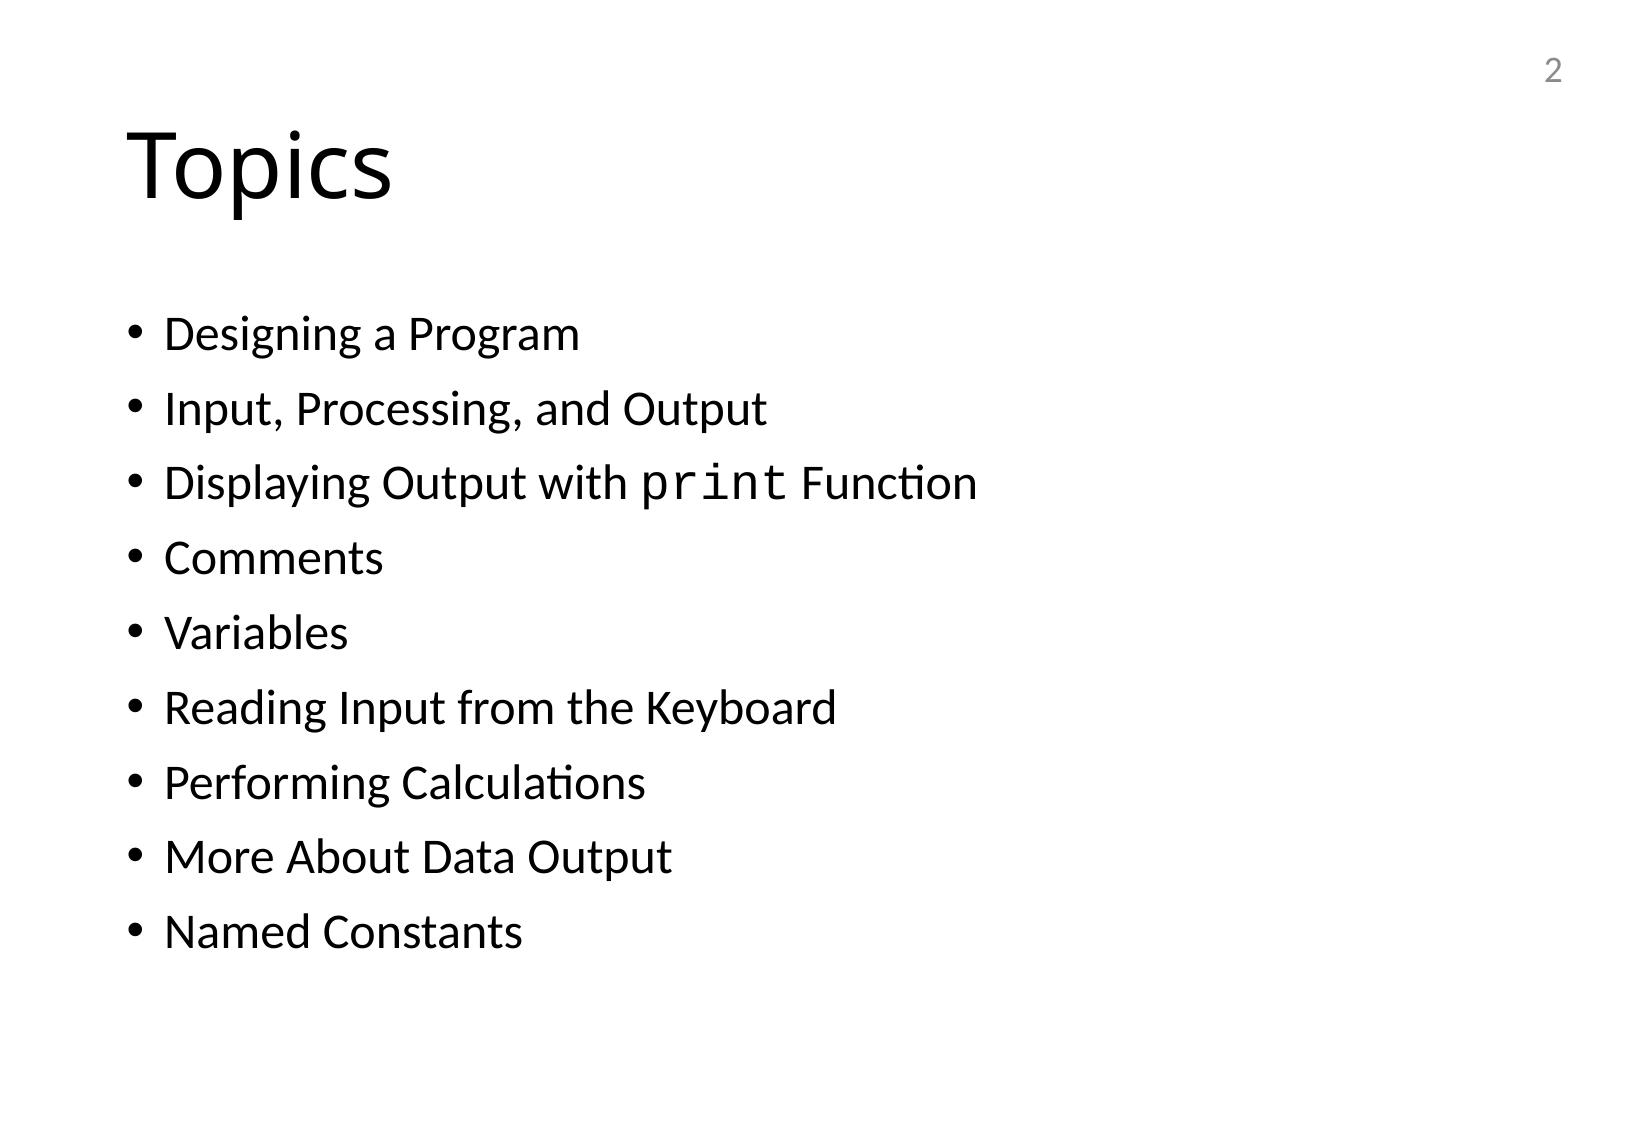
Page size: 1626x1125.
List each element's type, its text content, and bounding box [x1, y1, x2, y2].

slide_number 2 [1212, 37, 1578, 98]
title Topics [111, 59, 1514, 278]
list Designing a Program Input, Processing, and Output Displaying Output with print Function Comments Variables Reading Input from the Keyboard Performing Calculations More About Data Output Named Constants [111, 299, 1514, 1014]
